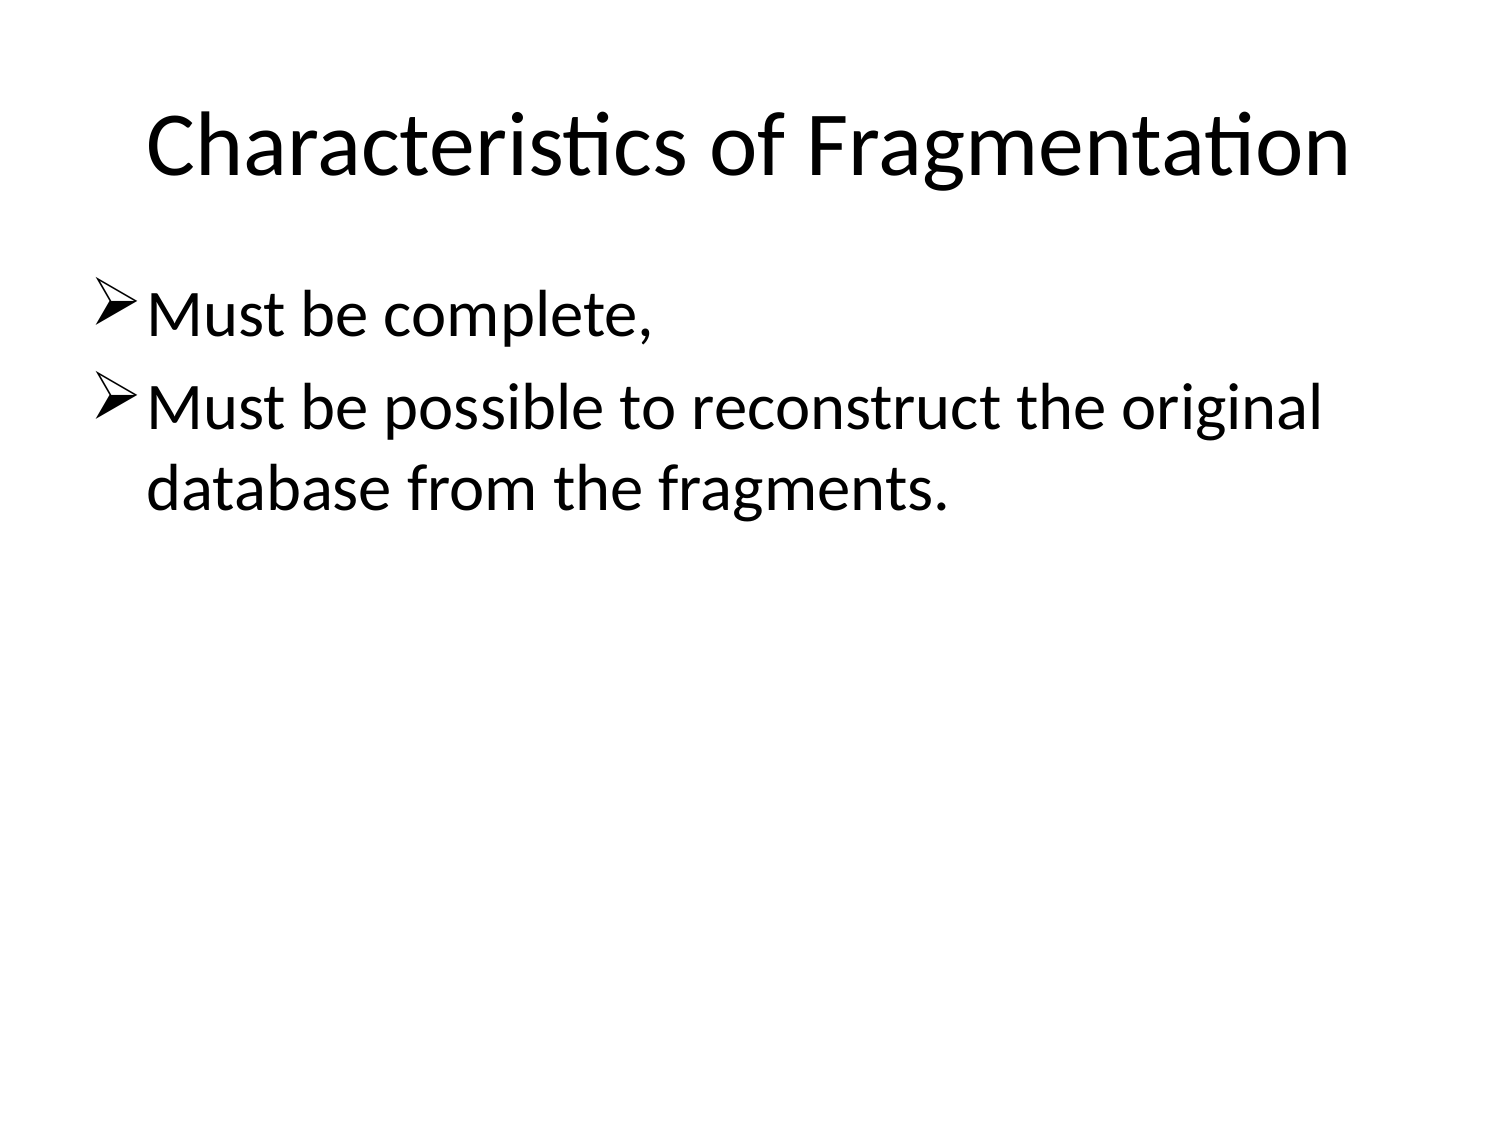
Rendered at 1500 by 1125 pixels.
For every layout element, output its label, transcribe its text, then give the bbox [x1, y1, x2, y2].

list Must be complete, Must be possible to reconstruct the original database from the fragments. [75, 262, 1425, 1005]
title Characteristics of Fragmentation [75, 45, 1425, 233]
